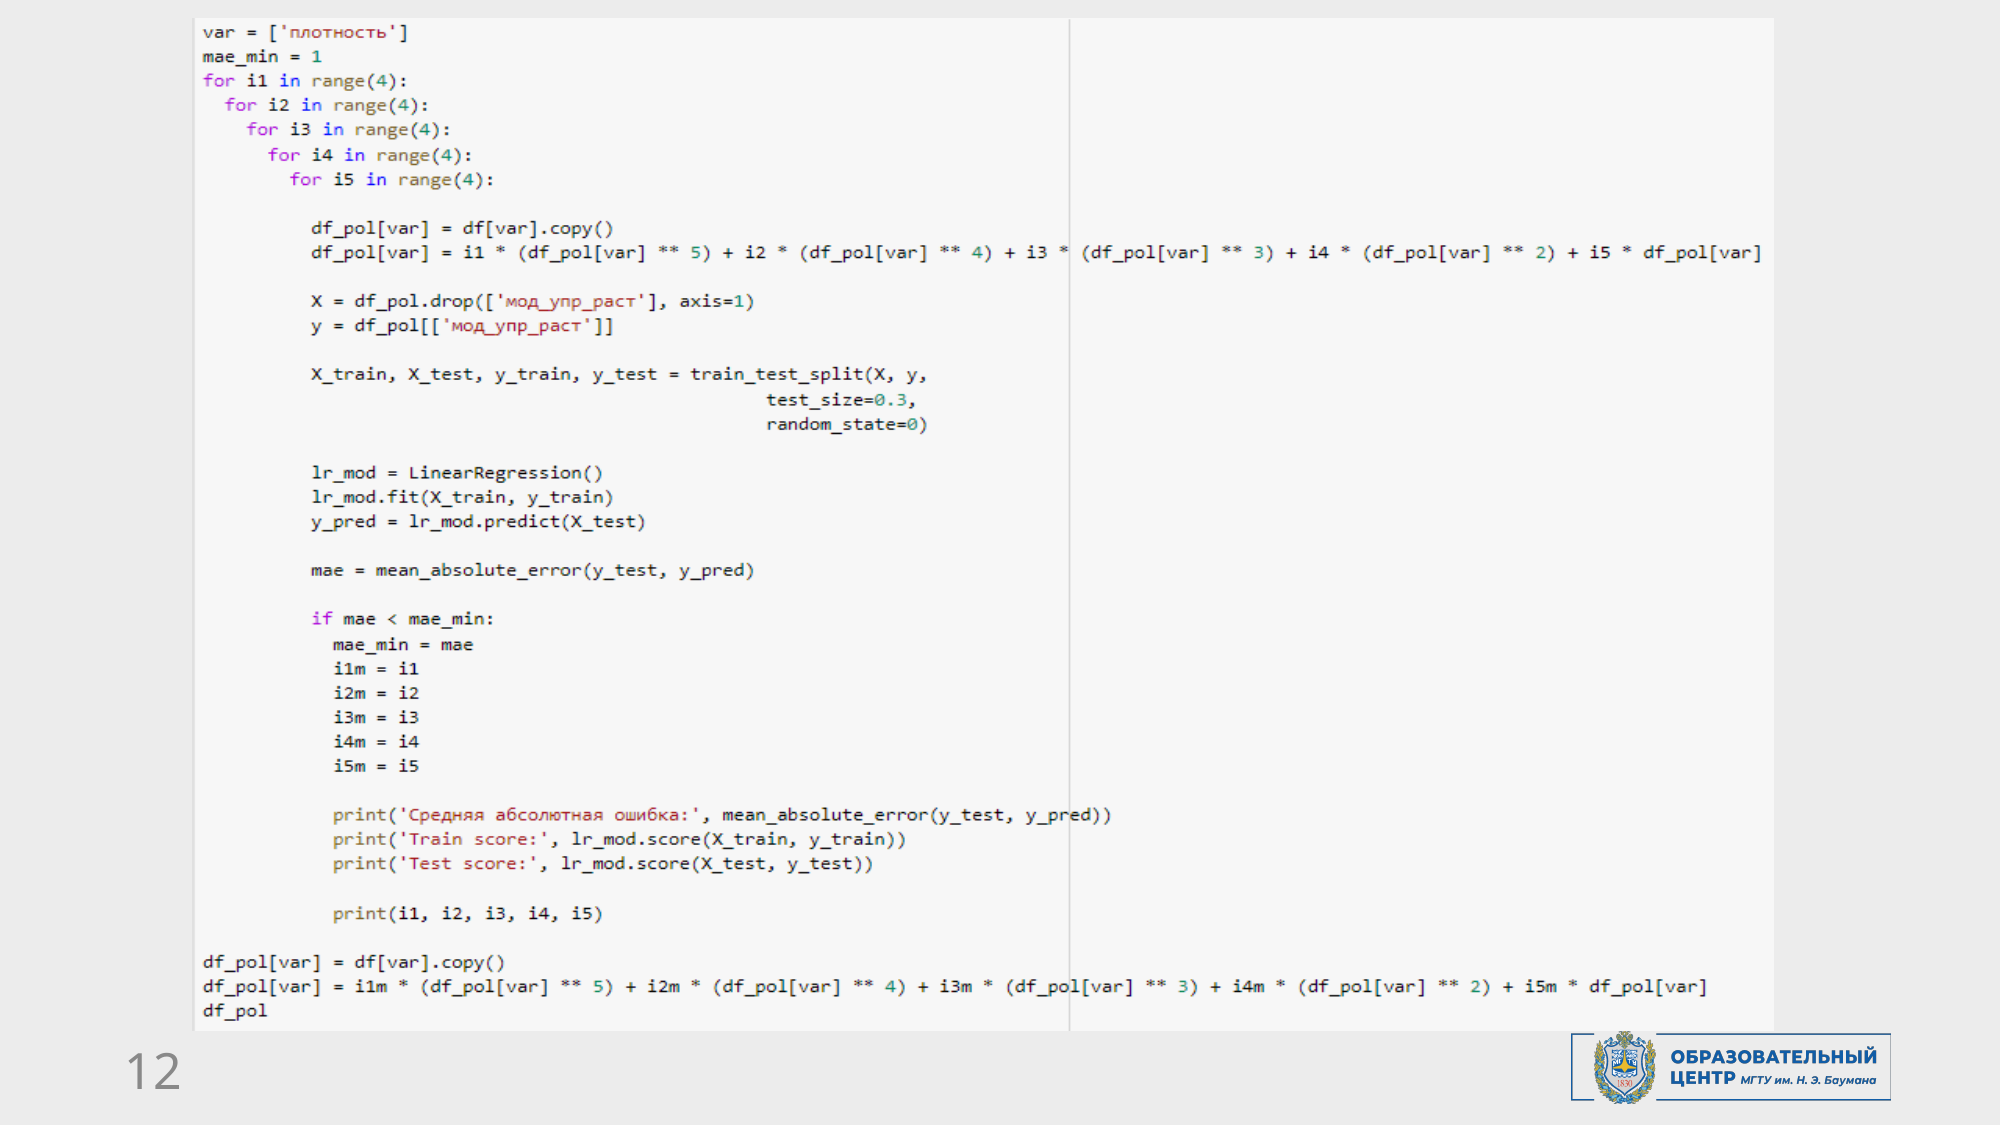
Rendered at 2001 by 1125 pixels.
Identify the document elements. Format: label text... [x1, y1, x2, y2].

slide_number 12 [109, 1043, 248, 1104]
picture [192, 18, 1891, 1104]
